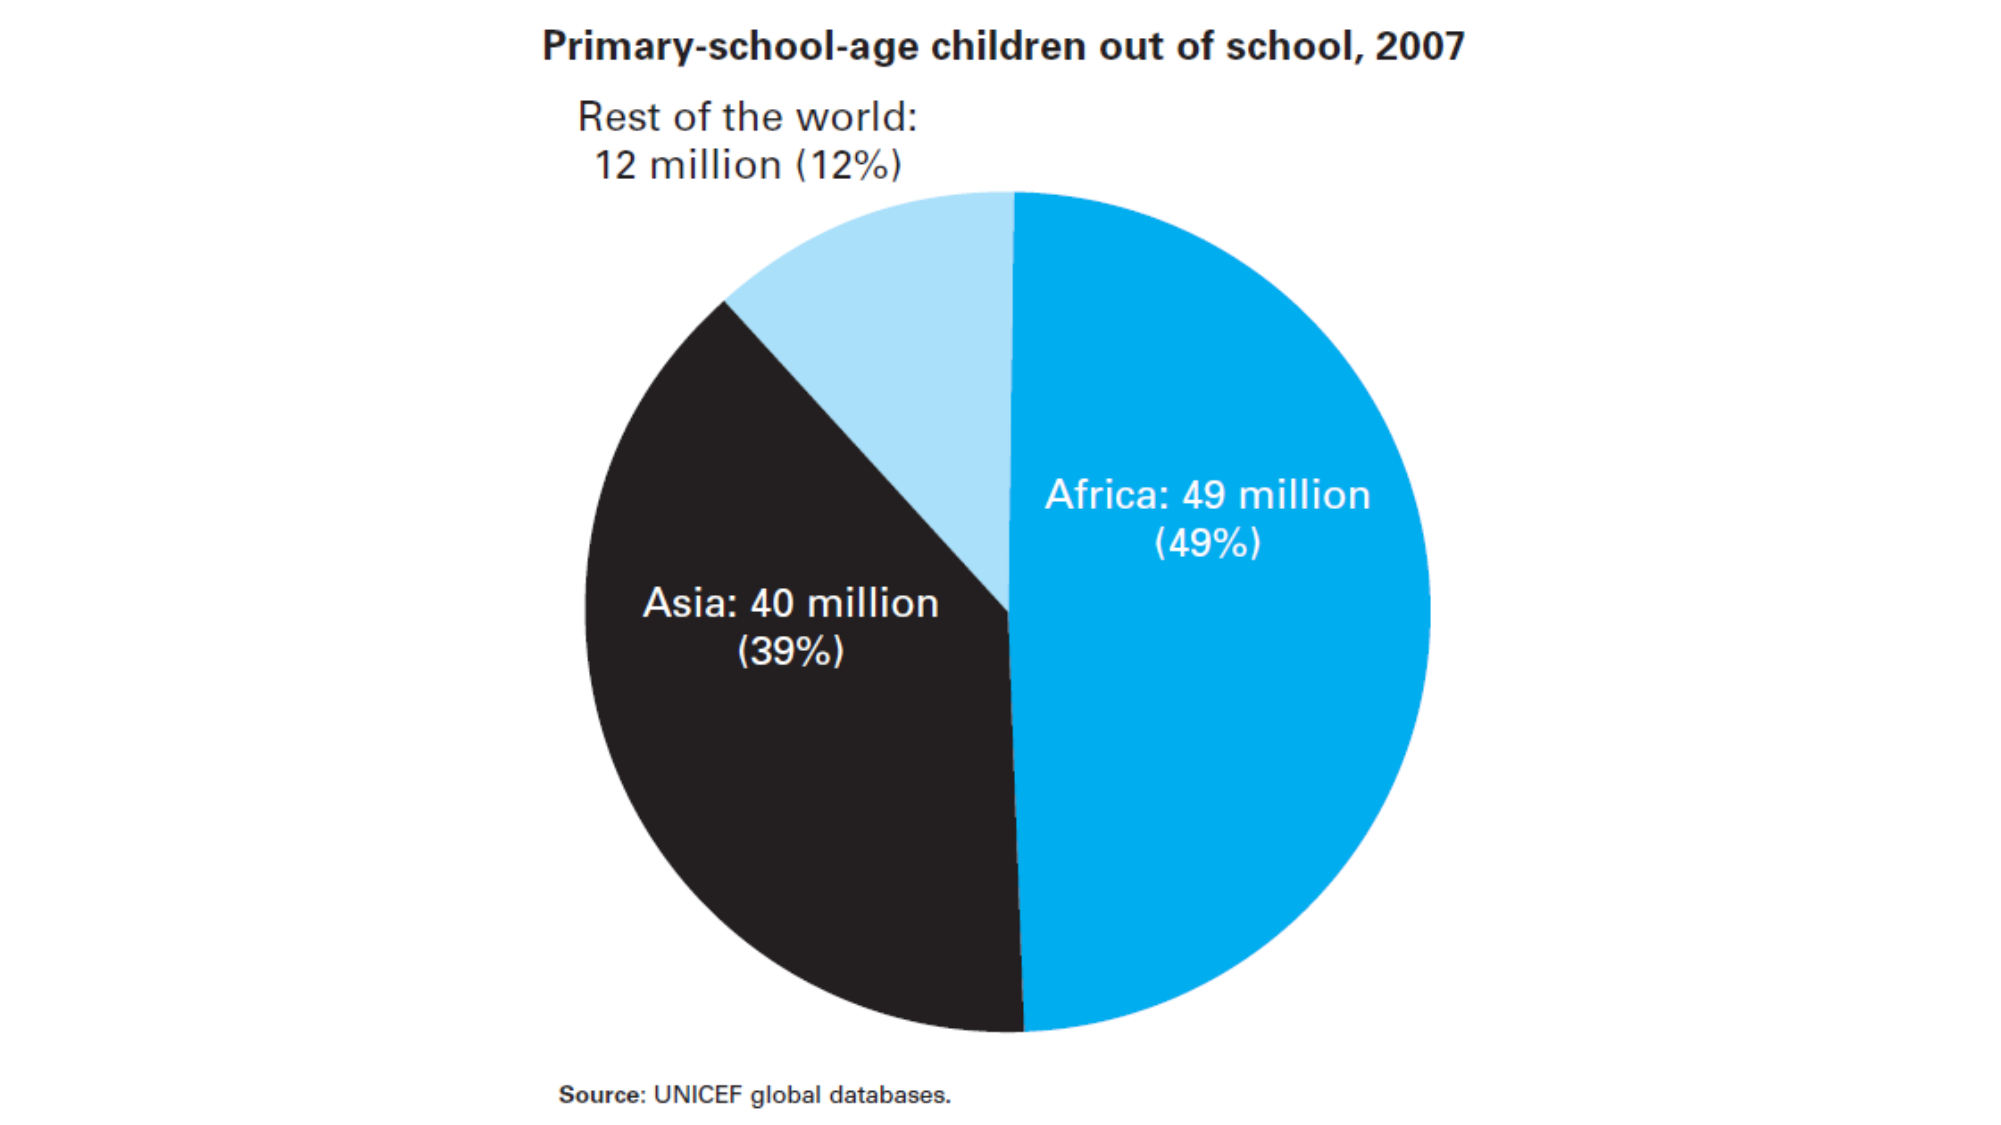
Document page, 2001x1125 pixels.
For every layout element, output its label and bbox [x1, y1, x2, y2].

picture [531, 14, 1504, 1112]
